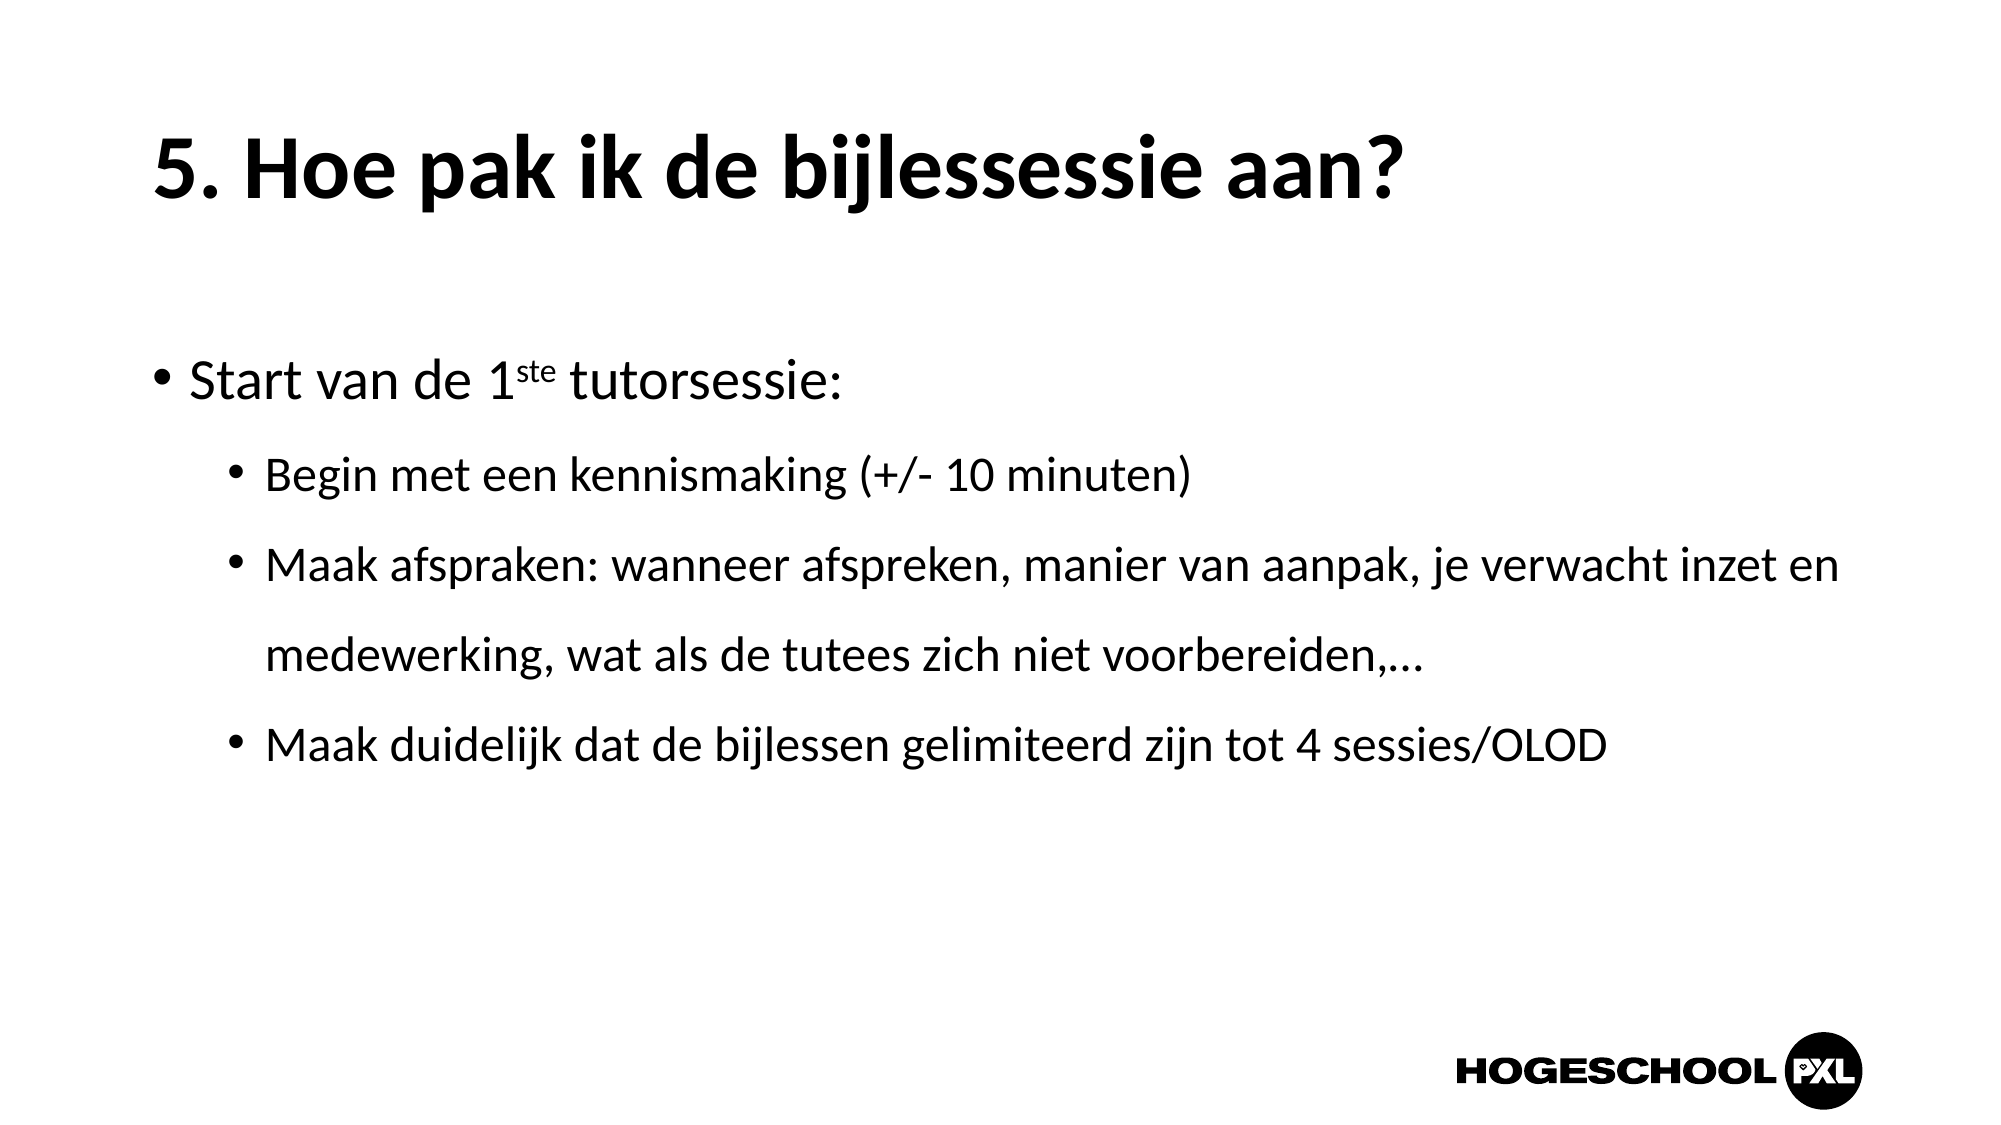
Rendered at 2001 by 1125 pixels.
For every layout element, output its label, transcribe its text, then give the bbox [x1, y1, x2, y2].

list Start van de 1ste tutorsessie: Begin met een kennismaking (+/- 10 minuten) Maak afspraken: wanneer afspreken, manier van aanpak, je verwacht inzet en medewerking, wat als de tutees zich niet voorbereiden,… Maak duidelijk dat de bijlessen gelimiteerd zijn tot 4 sessies/OLOD [137, 299, 1863, 1014]
title 5. Hoe pak ik de bijlessessie aan? [137, 59, 1863, 278]
